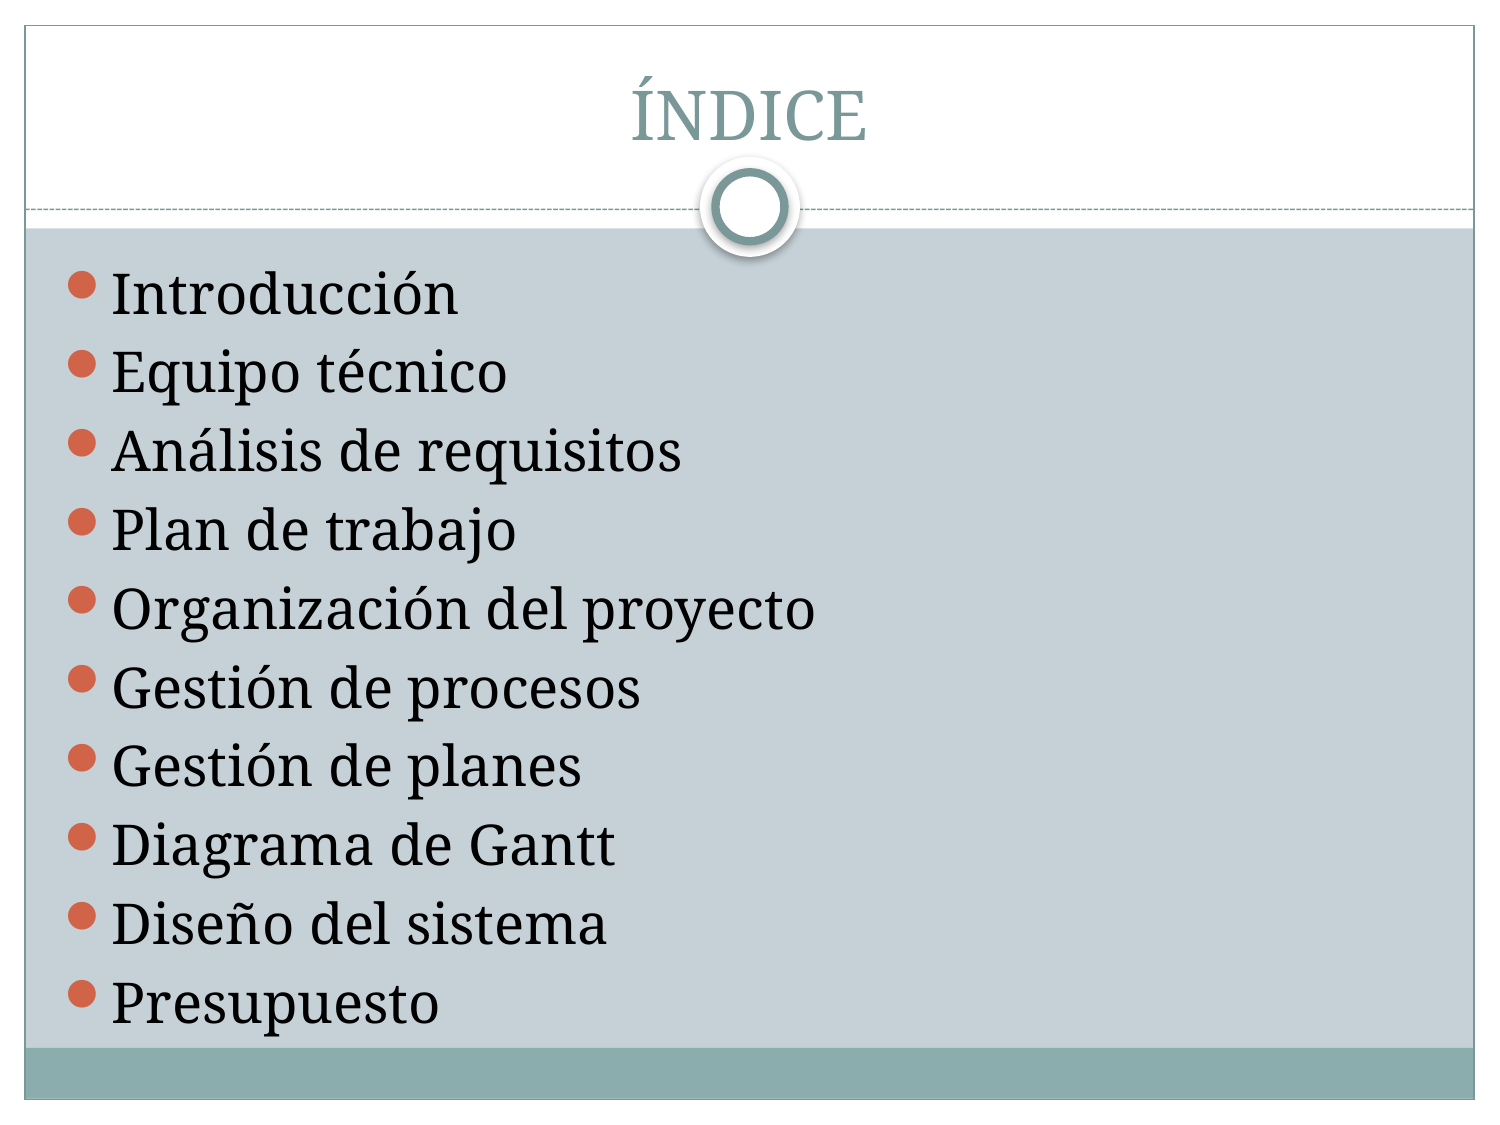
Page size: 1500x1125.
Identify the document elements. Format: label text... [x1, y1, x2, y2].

title ÍNDICE [49, 37, 1450, 162]
list Introducción Equipo técnico Análisis de requisitos Plan de trabajo Organización del proyecto Gestión de procesos Gestión de planes Diagrama de Gantt Diseño del sistema Presupuesto [49, 250, 1445, 1090]
